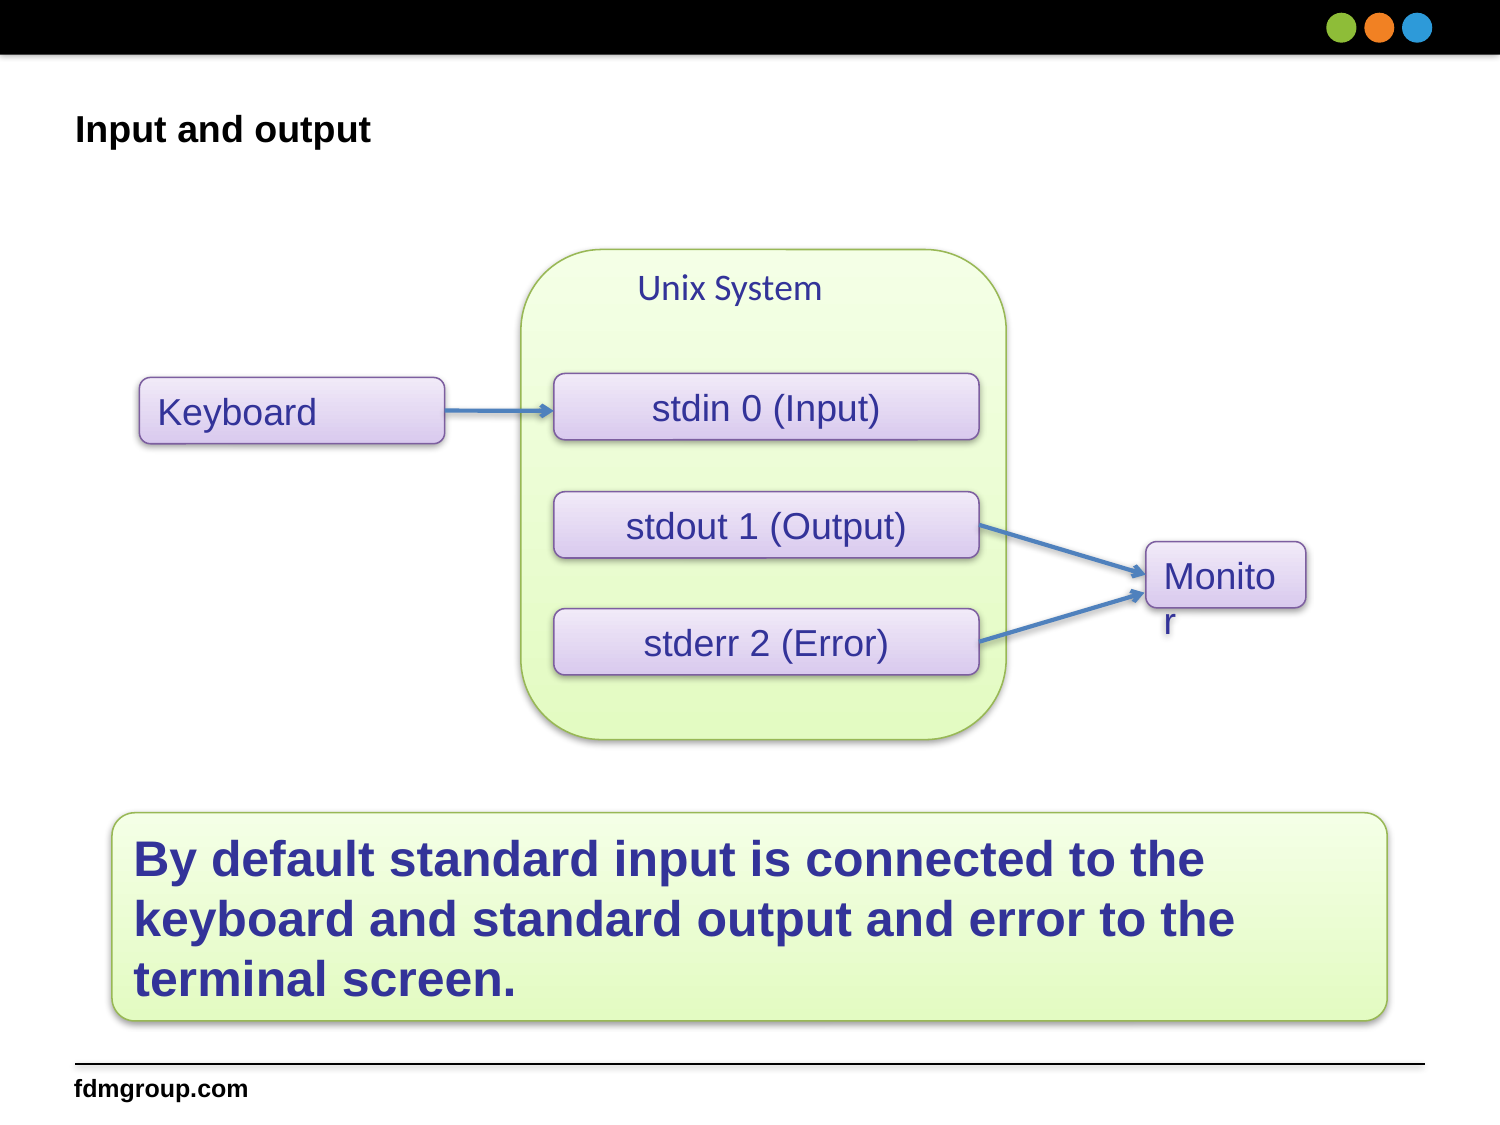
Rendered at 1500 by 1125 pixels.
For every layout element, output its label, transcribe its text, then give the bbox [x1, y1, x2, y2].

text_box Unix System [622, 255, 838, 316]
text_box Keyboard [138, 376, 446, 445]
text_box stdin 0 (Input) [553, 372, 980, 441]
title Input and output [75, 105, 1425, 159]
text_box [978, 524, 1145, 576]
text_box By default standard input is connected to the keyboard and standard output and error to the terminal screen. [111, 811, 1388, 1022]
text_box [520, 248, 1007, 741]
text_box Monitor [1145, 540, 1307, 609]
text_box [978, 592, 1145, 643]
text_box stderr 2 (Error) [553, 607, 980, 676]
text_box stdout 1 (Output) [553, 490, 980, 559]
